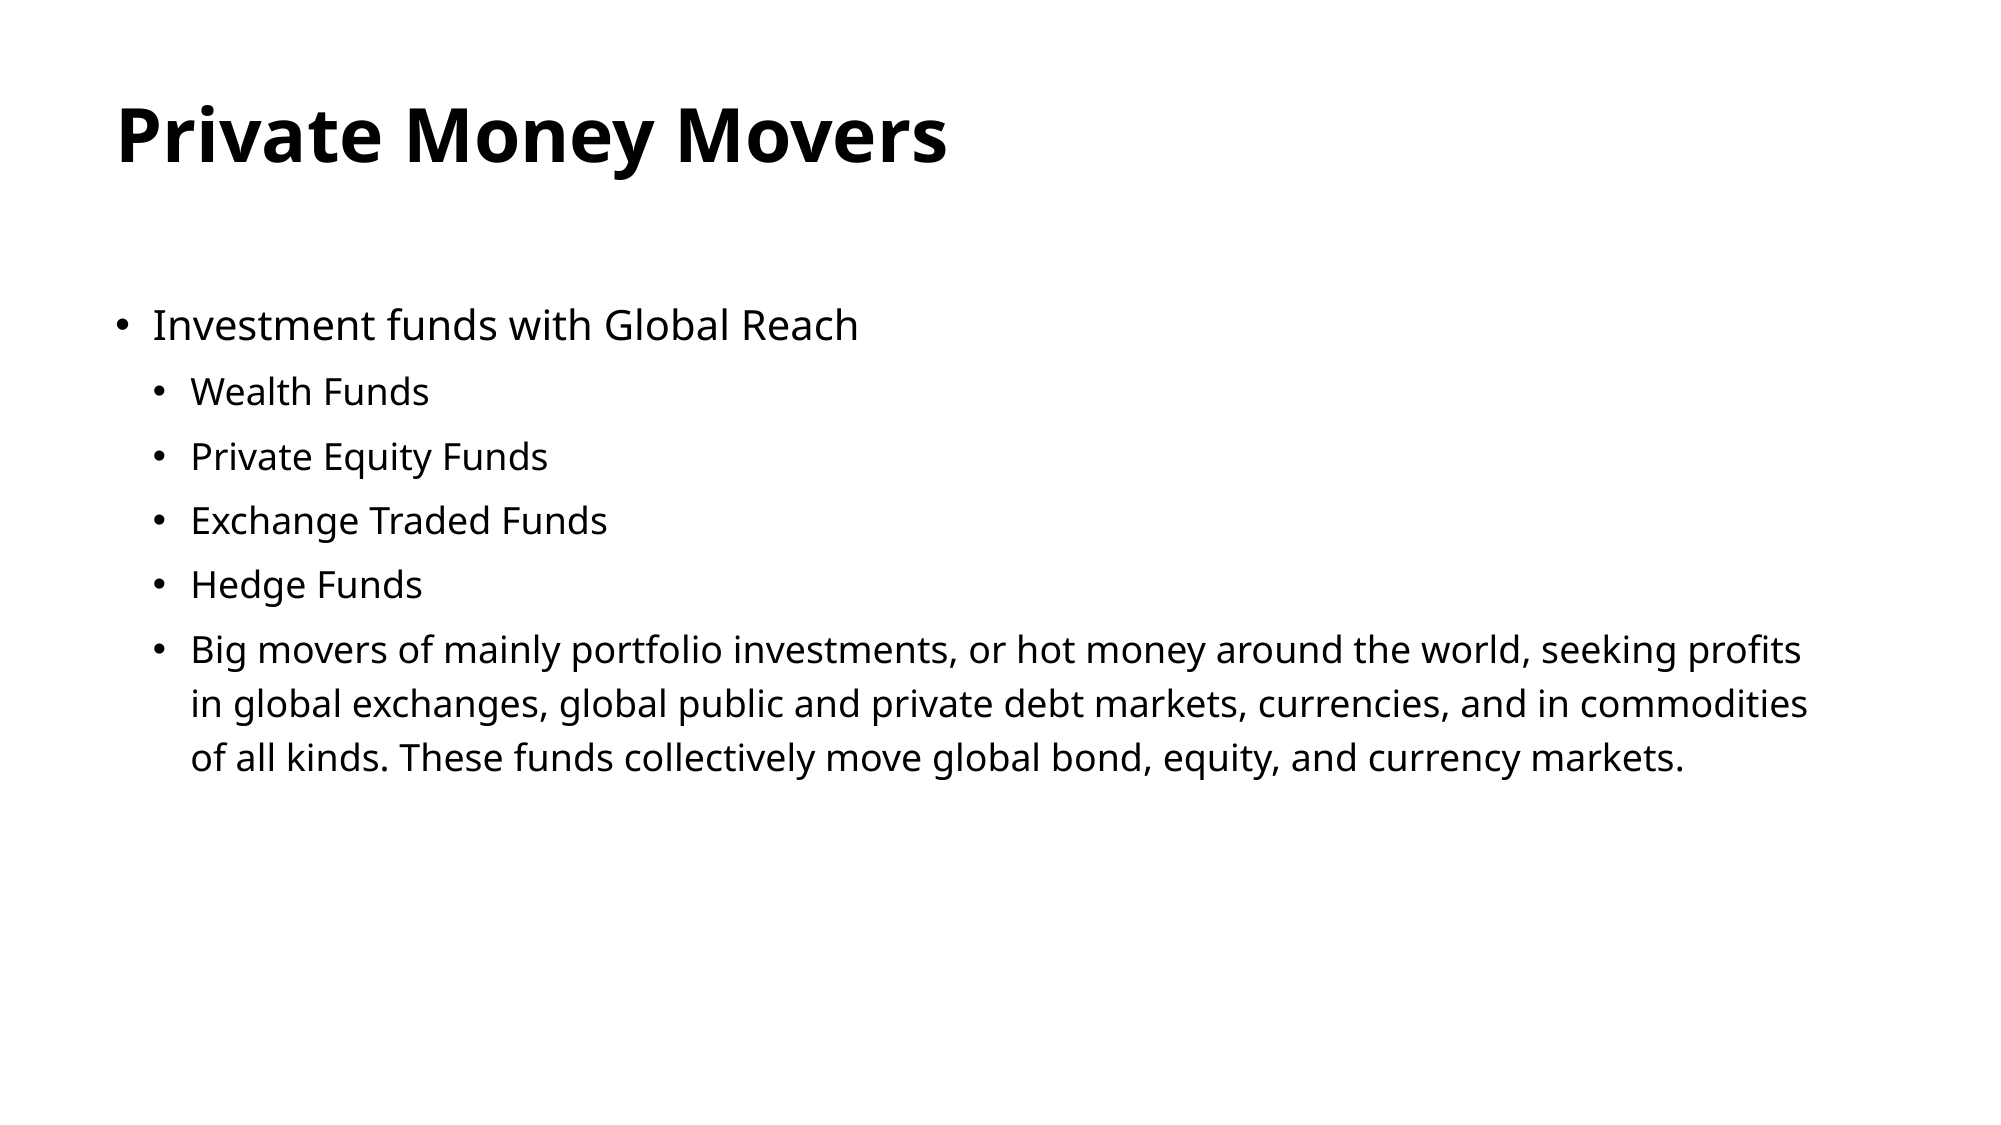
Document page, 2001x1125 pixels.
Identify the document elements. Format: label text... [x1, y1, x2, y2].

list Investment funds with Global Reach Wealth Funds Private Equity Funds Exchange Traded Funds Hedge Funds Big movers of mainly portfolio investments, or hot money around the world, seeking profits in global exchanges, global public and private debt markets, currencies, and in commodities of all kinds. These funds collectively move global bond, equity, and currency markets. [100, 281, 1849, 1035]
title Private Money Movers [100, 90, 1849, 276]
